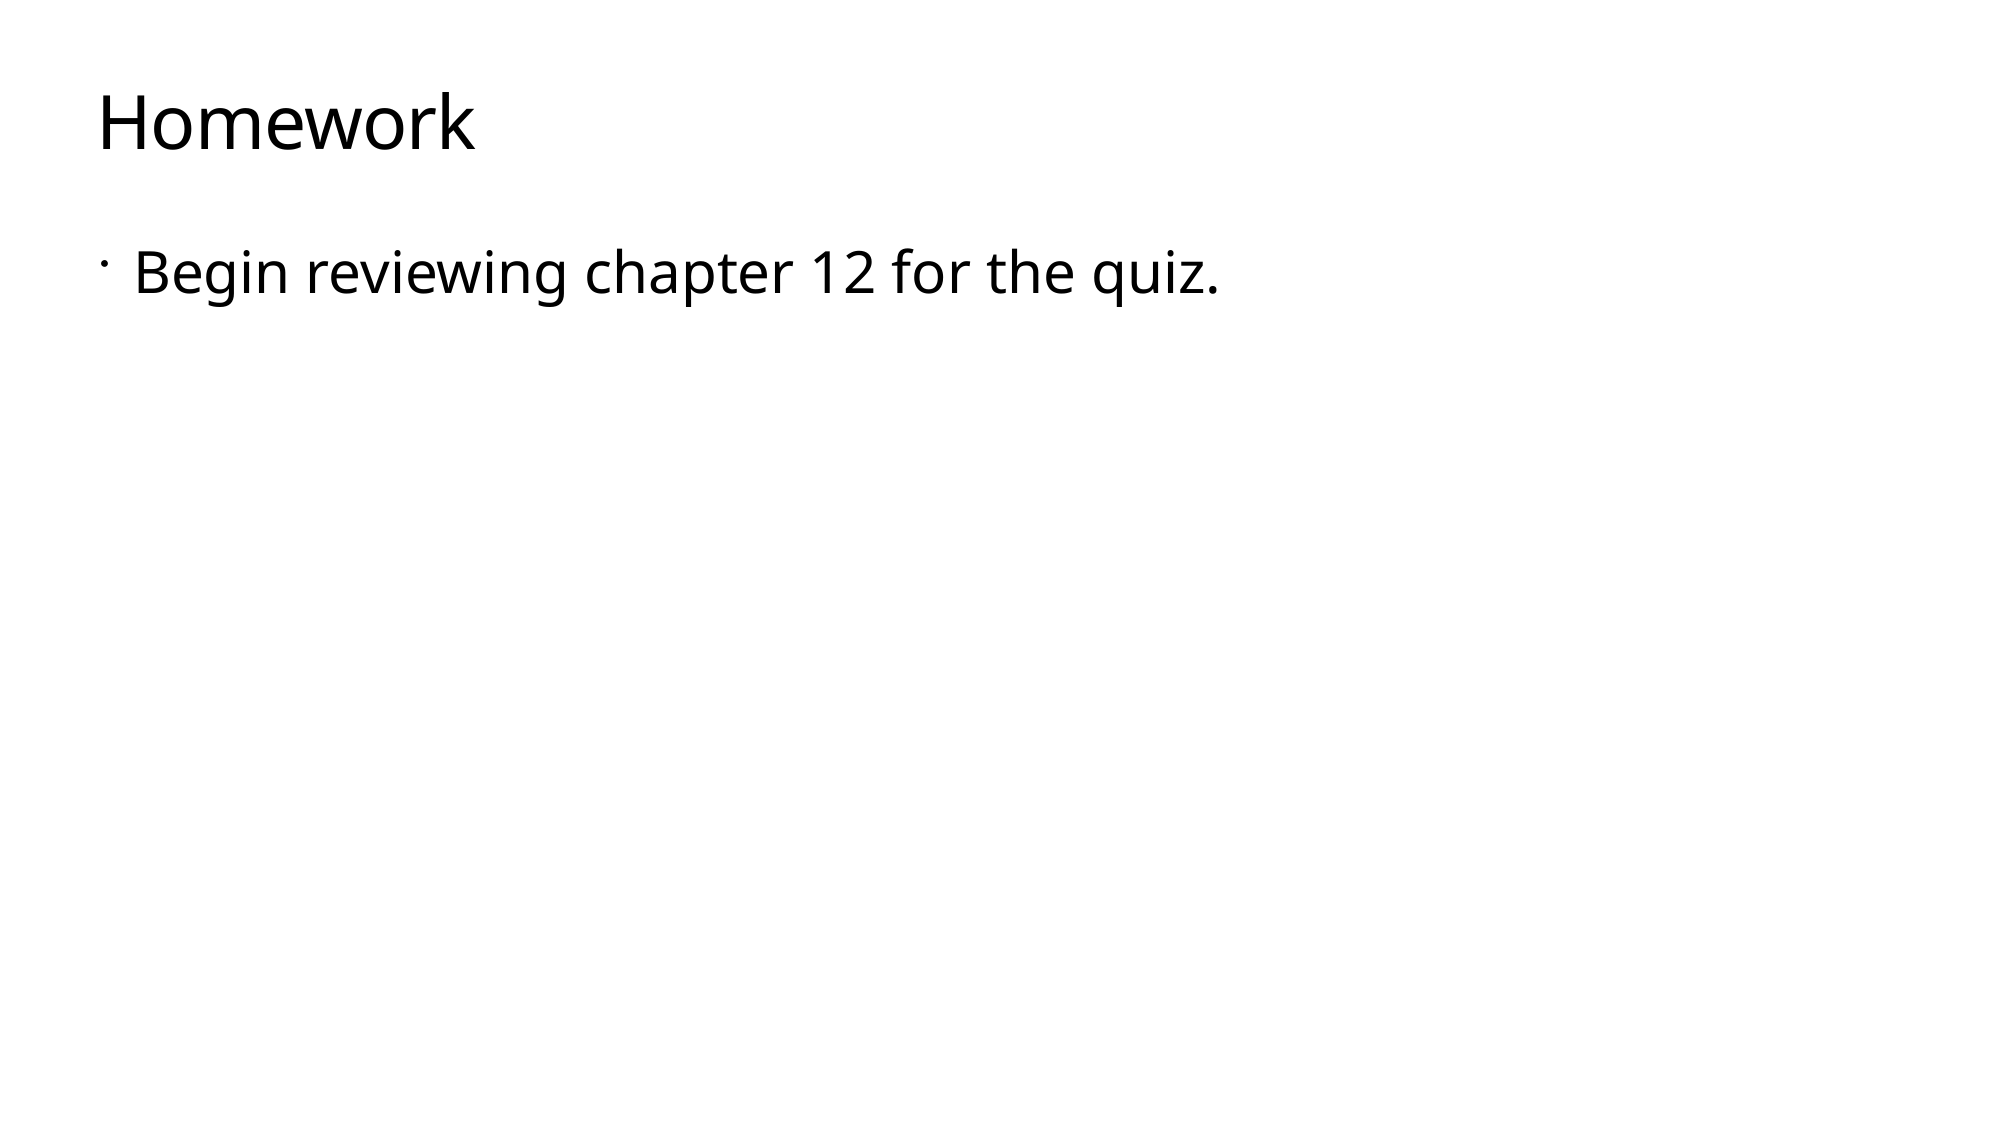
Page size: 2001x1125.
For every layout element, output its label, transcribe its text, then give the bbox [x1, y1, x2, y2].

list Begin reviewing chapter 12 for the quiz. [95, 235, 1904, 501]
title Homework [96, 75, 1904, 166]
